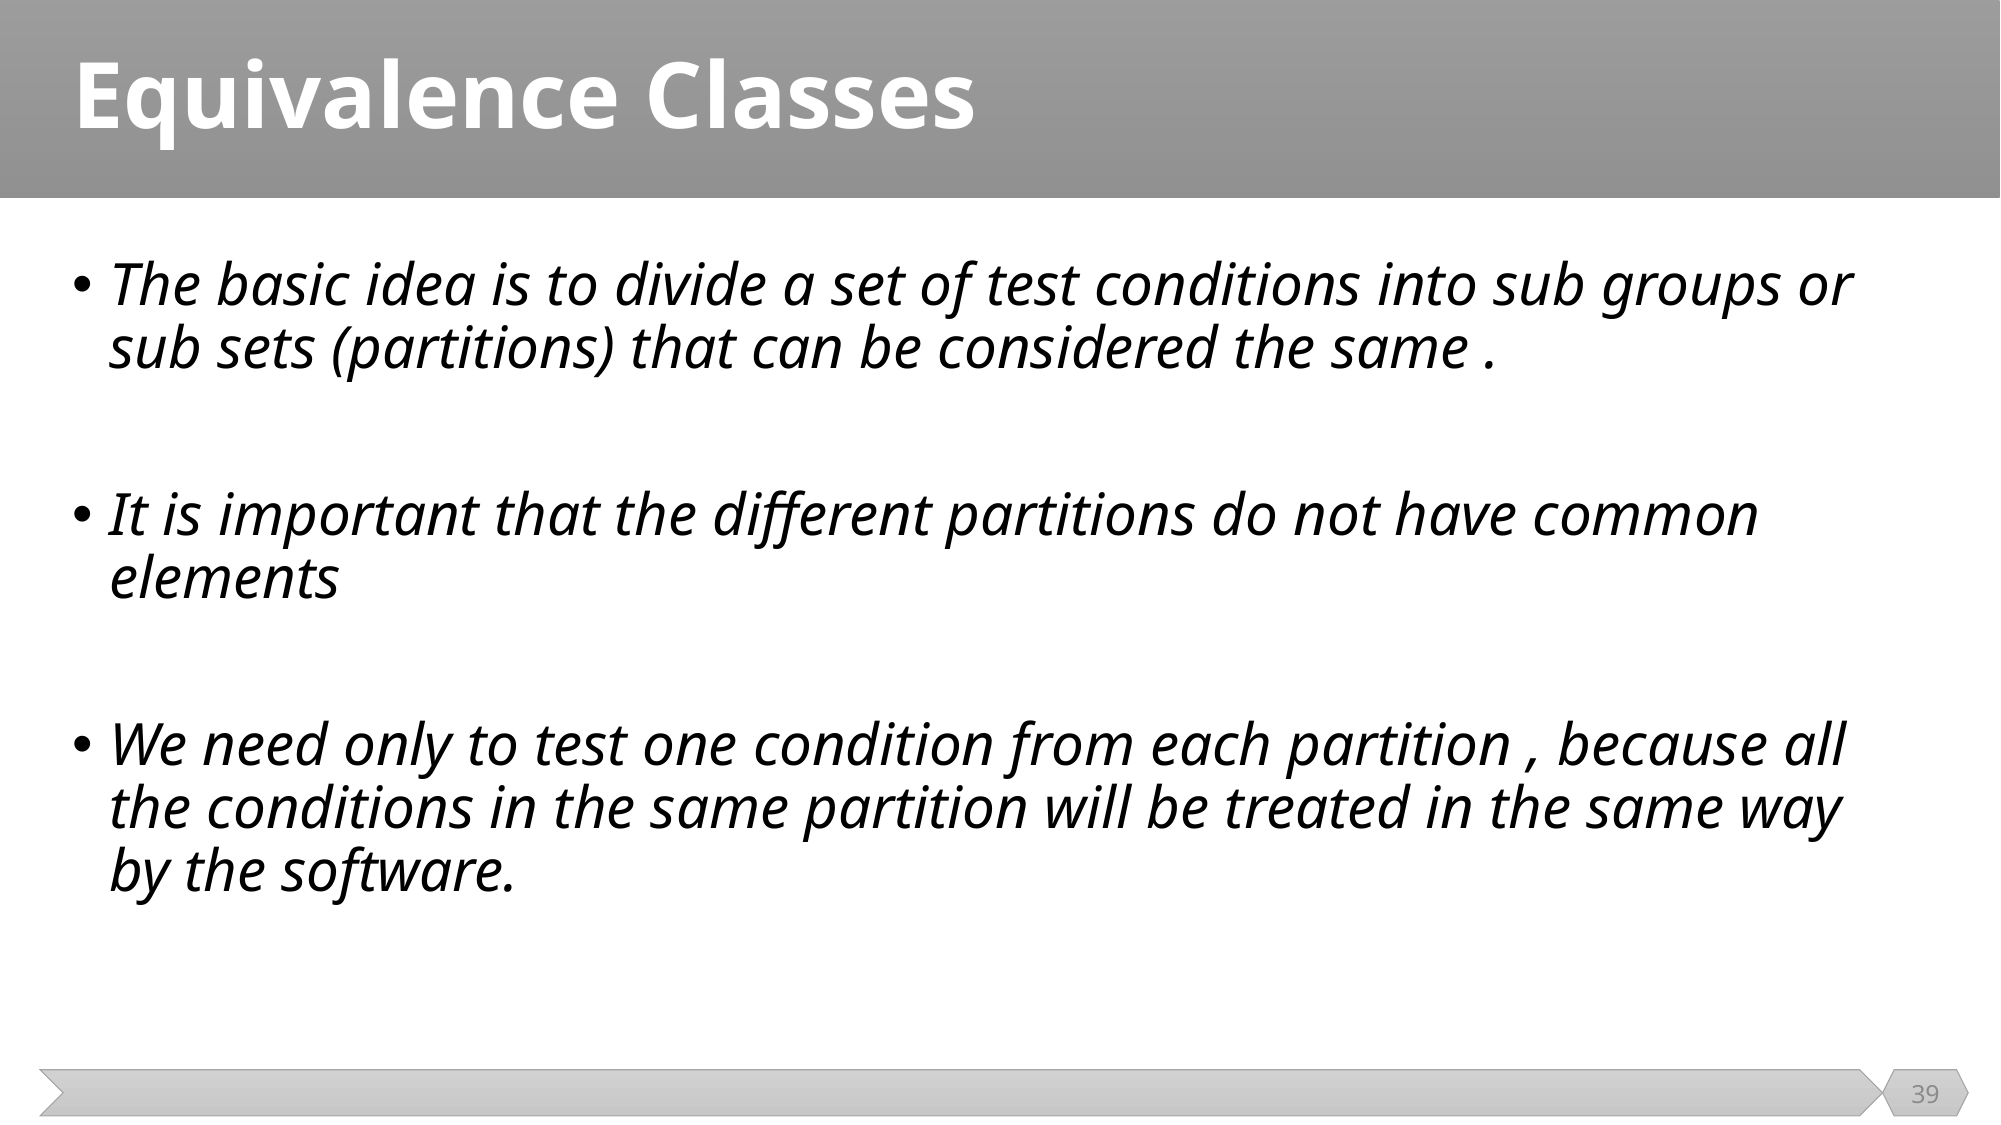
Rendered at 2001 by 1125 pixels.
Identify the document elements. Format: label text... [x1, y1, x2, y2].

list The basic idea is to divide a set of test conditions into sub groups or sub sets (partitions) that can be considered the same . It is important that the different partitions do not have common elements We need only to test one condition from each partition , because all the conditions in the same partition will be treated in the same way by the software. [56, 247, 1901, 1014]
title Equivalence Classes [56, 0, 1969, 199]
slide_number 39 [1882, 1065, 1969, 1125]
